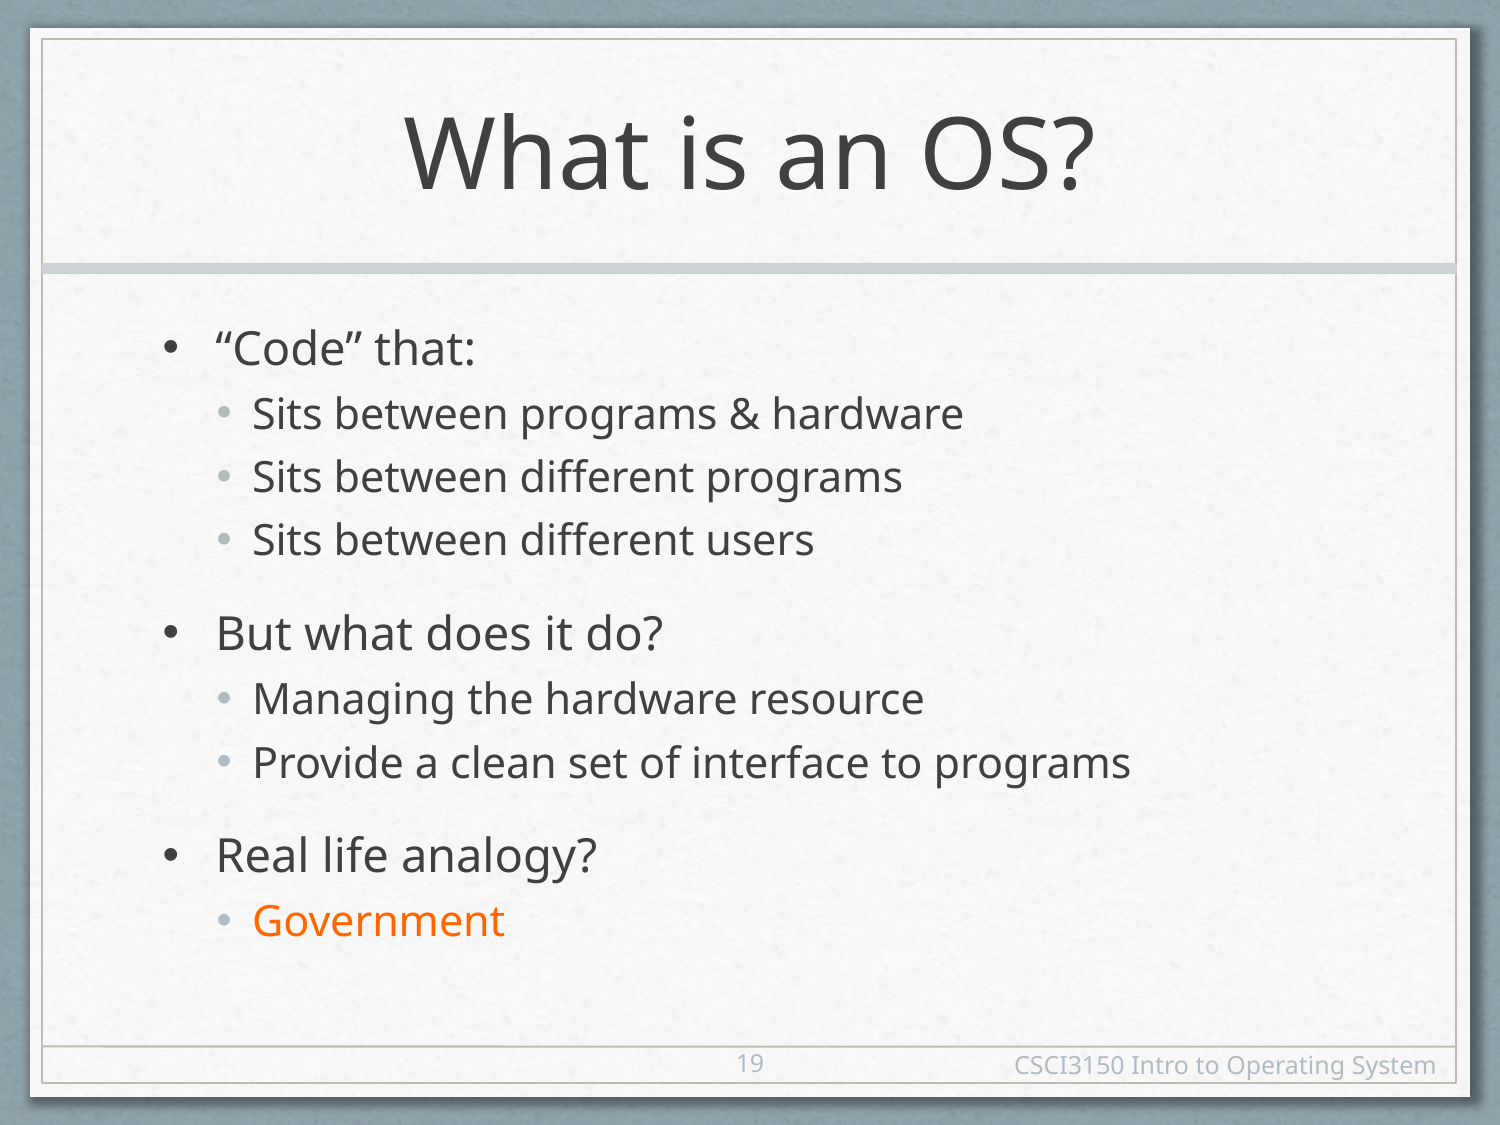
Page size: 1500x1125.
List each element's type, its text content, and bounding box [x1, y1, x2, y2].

slide_number 19 [687, 1042, 813, 1088]
picture [30, 28, 1470, 1097]
title What is an OS? [147, 40, 1353, 260]
list “Code” that: Sits between programs & hardware Sits between different programs Sits between different users But what does it do? Managing the hardware resource Provide a clean set of interface to programs Real life analogy? Government [147, 310, 1353, 956]
footer CSCI3150 Intro to Operating System [977, 1045, 1453, 1088]
